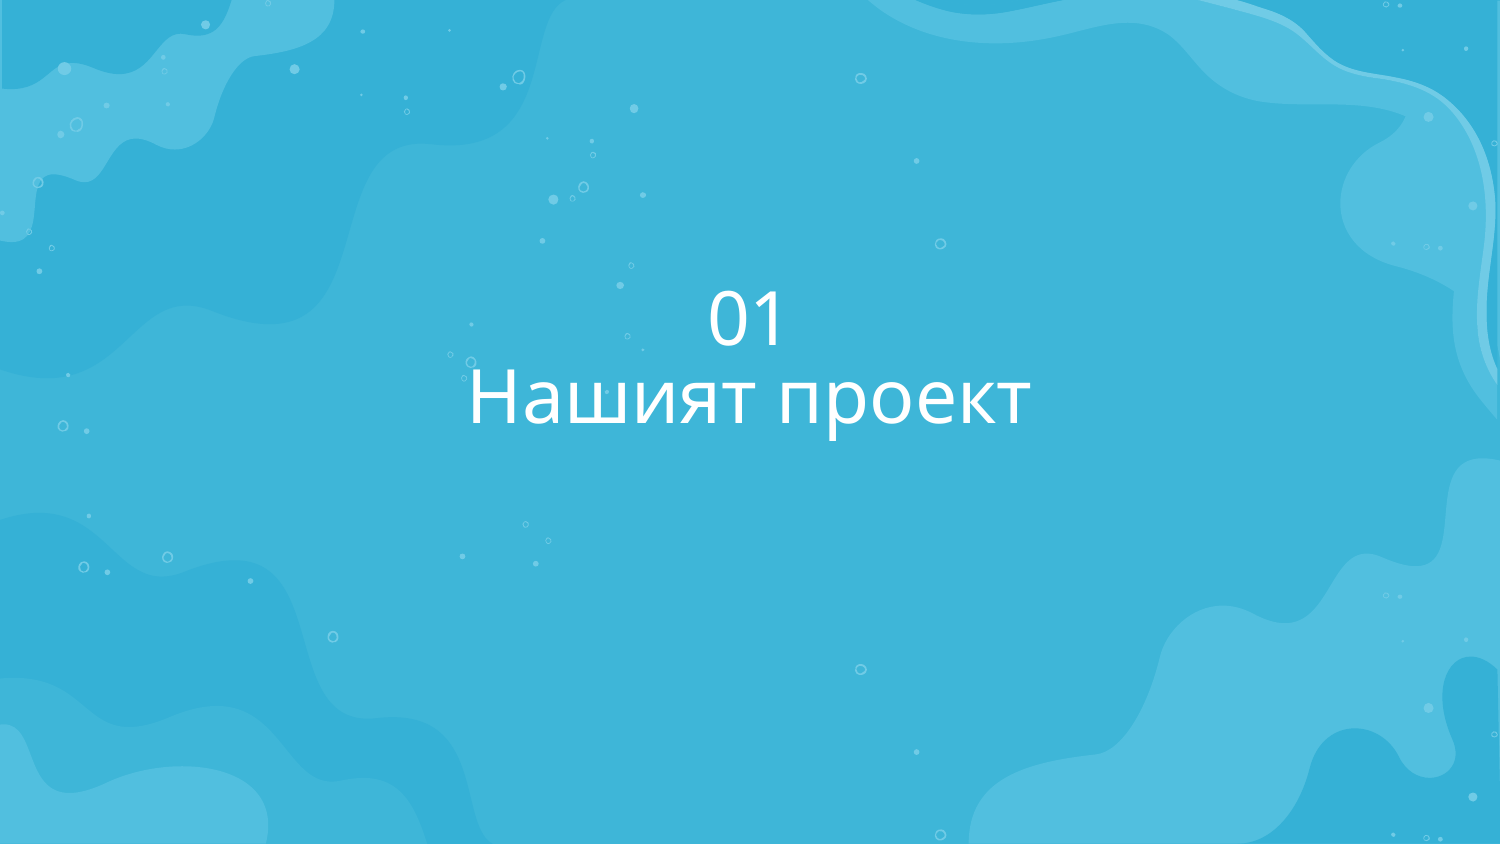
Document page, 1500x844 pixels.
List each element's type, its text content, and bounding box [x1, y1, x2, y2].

title 01 [666, 264, 834, 367]
title Нашият проект [396, 342, 1104, 445]
